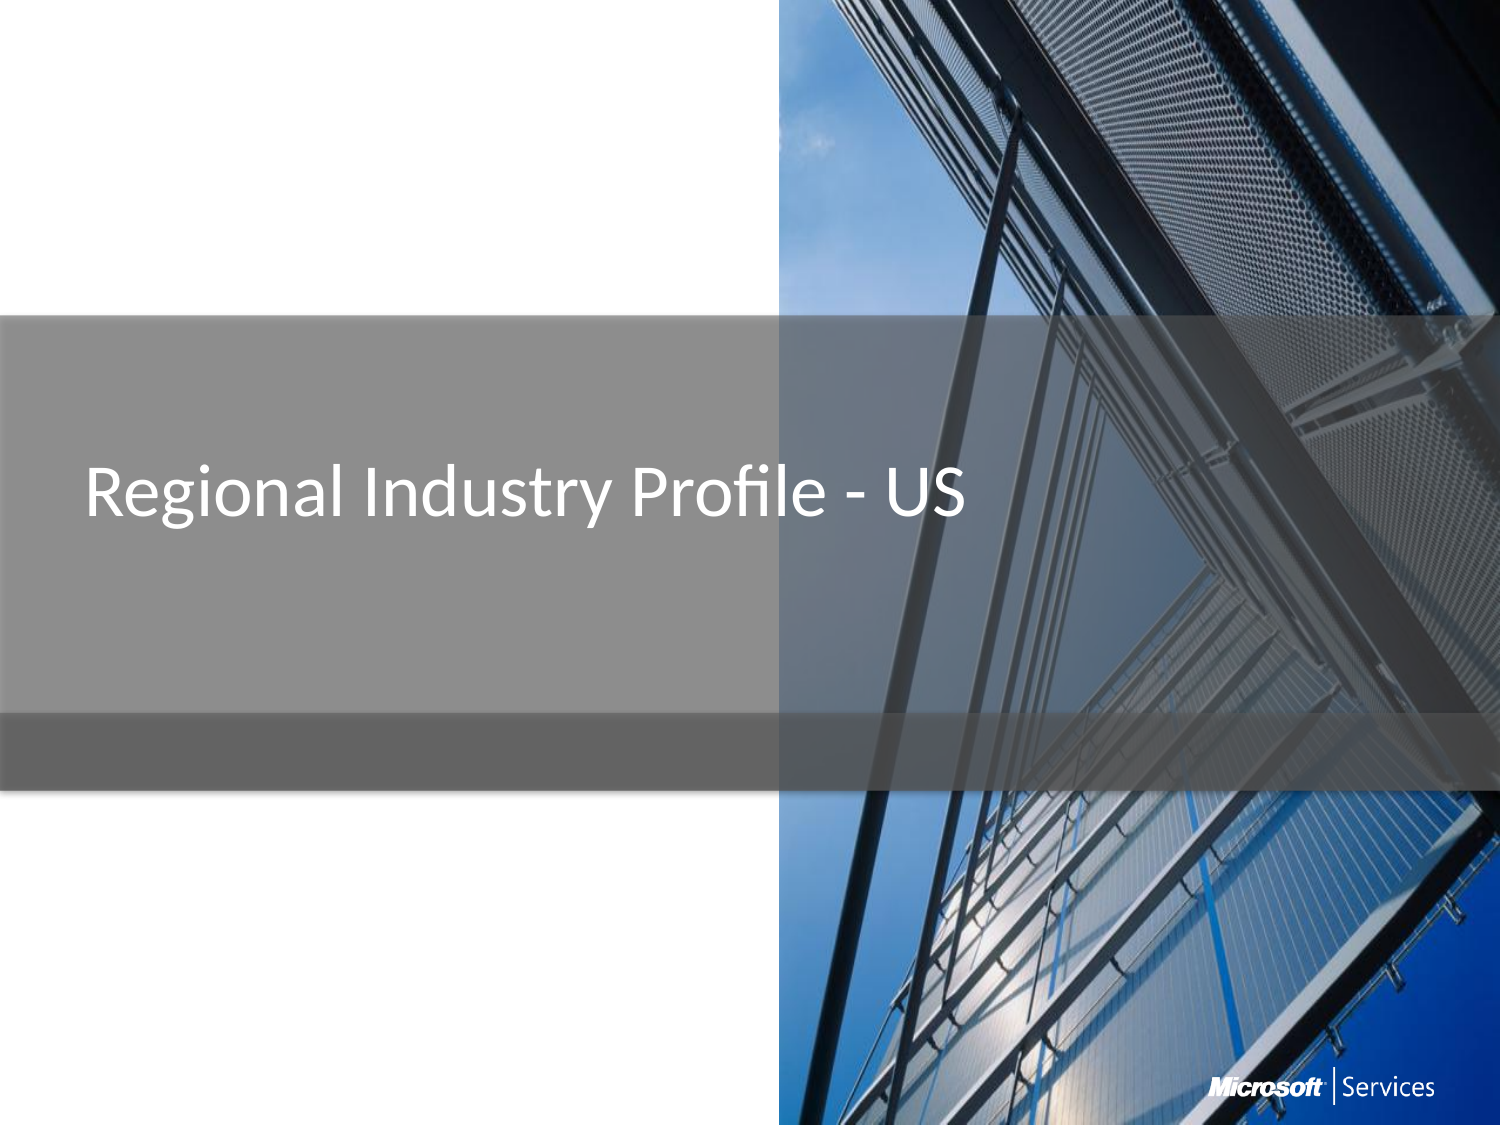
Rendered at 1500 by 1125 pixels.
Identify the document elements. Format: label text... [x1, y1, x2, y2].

picture [779, 0, 1500, 315]
picture [779, 791, 1500, 1125]
title Regional Industry Profile - US [84, 431, 1411, 523]
